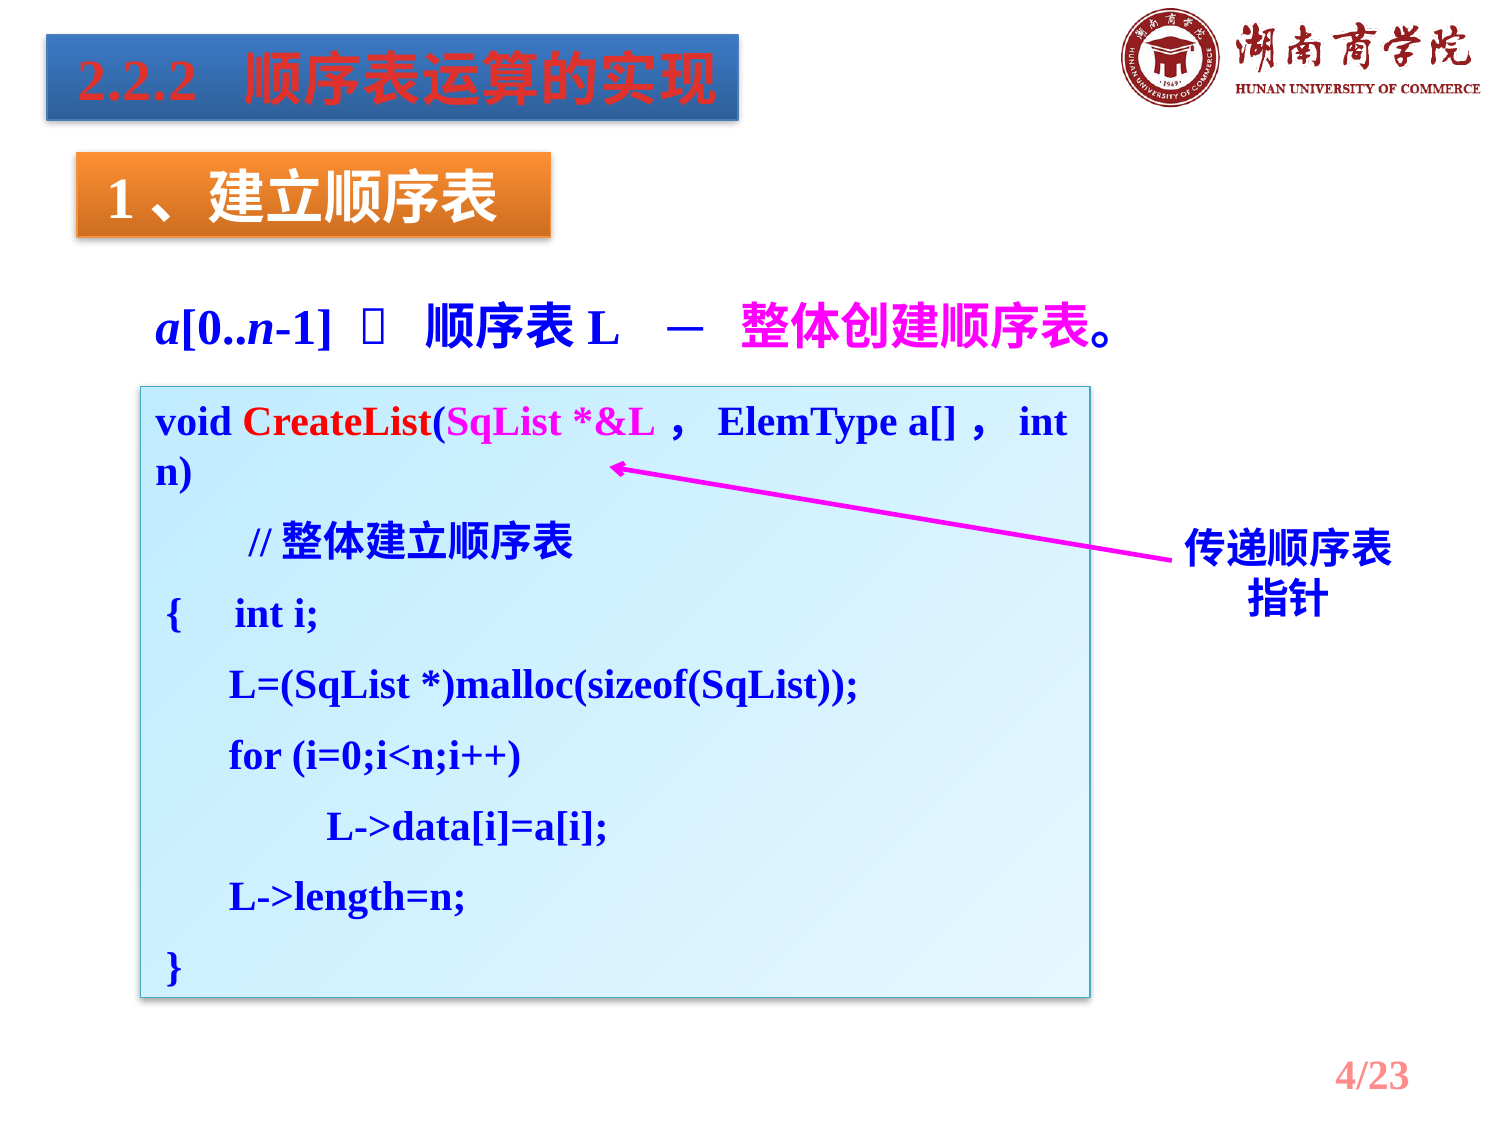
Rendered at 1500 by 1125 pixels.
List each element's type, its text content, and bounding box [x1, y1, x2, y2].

slide_number 4/23 [1074, 1042, 1425, 1103]
picture [1091, 0, 1500, 113]
text_box 2.2.2 顺序表运算的实现 [46, 34, 739, 121]
text_box 1、建立顺序表 [76, 152, 551, 238]
text_box void CreateList(SqList *&L，ElemType a[]，int n) //整体建立顺序表 { int i; L=(SqList *)malloc(sizeof(SqList)); for (i=0;i<n;i++) L->data[i]=a[i]; L->length=n; } [140, 386, 1091, 998]
text_box a[0..n-1]  顺序表L ─ 整体创建顺序表。 [140, 275, 1243, 363]
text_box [609, 466, 1419, 632]
